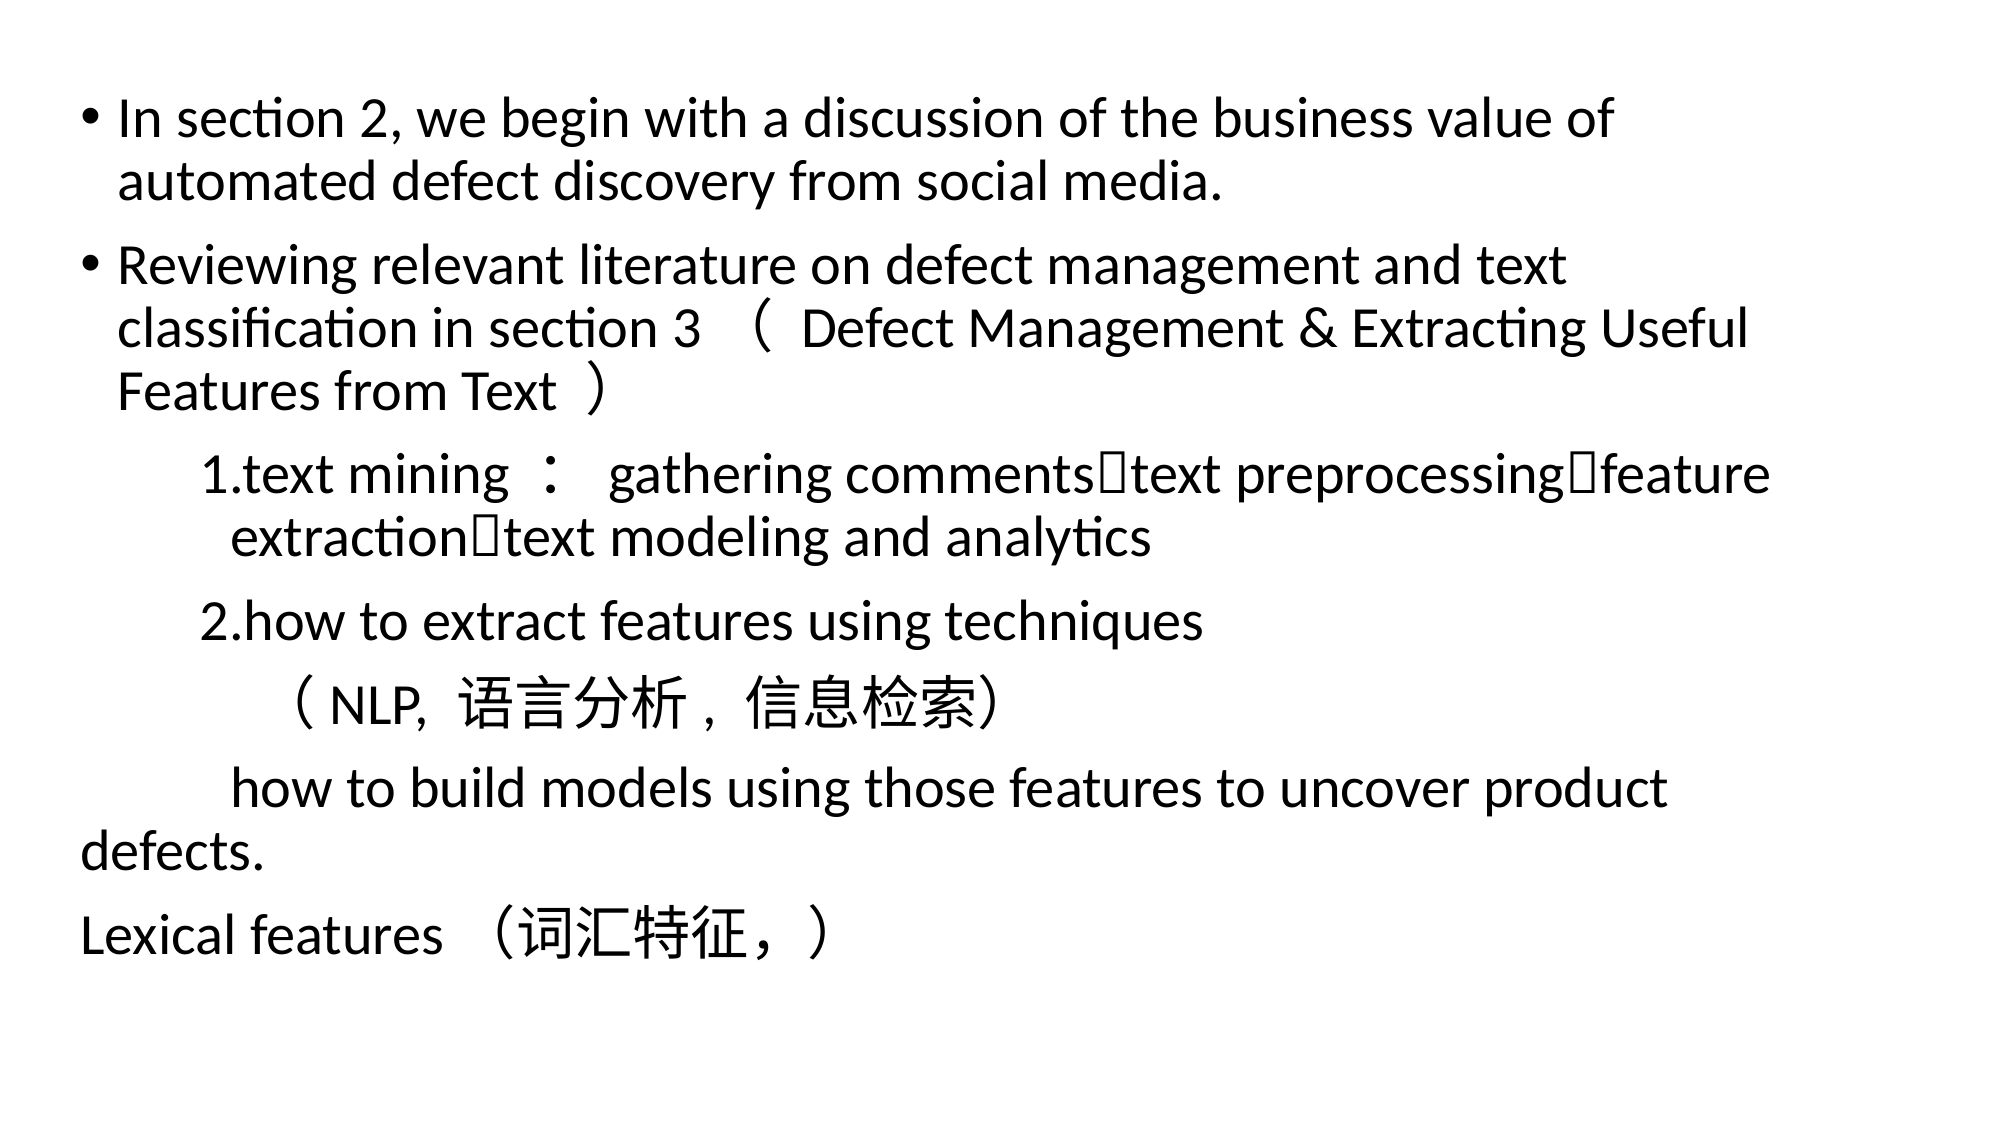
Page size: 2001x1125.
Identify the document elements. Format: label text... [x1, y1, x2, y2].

list In section 2, we begin with a discussion of the business value of automated defect discovery from social media. Reviewing relevant literature on defect management and text classiﬁcation in section 3（ Defect Management & Extracting Useful Features from Text ） 1.text mining ：gathering commentstext preprocessingfeature extractiontext modeling and analytics 2.how to extract features using techniques （NLP, 语言分析, 信息检索） how to build models using those features to uncover product defects. Lexical features（词汇特征，） [65, 80, 1830, 1065]
